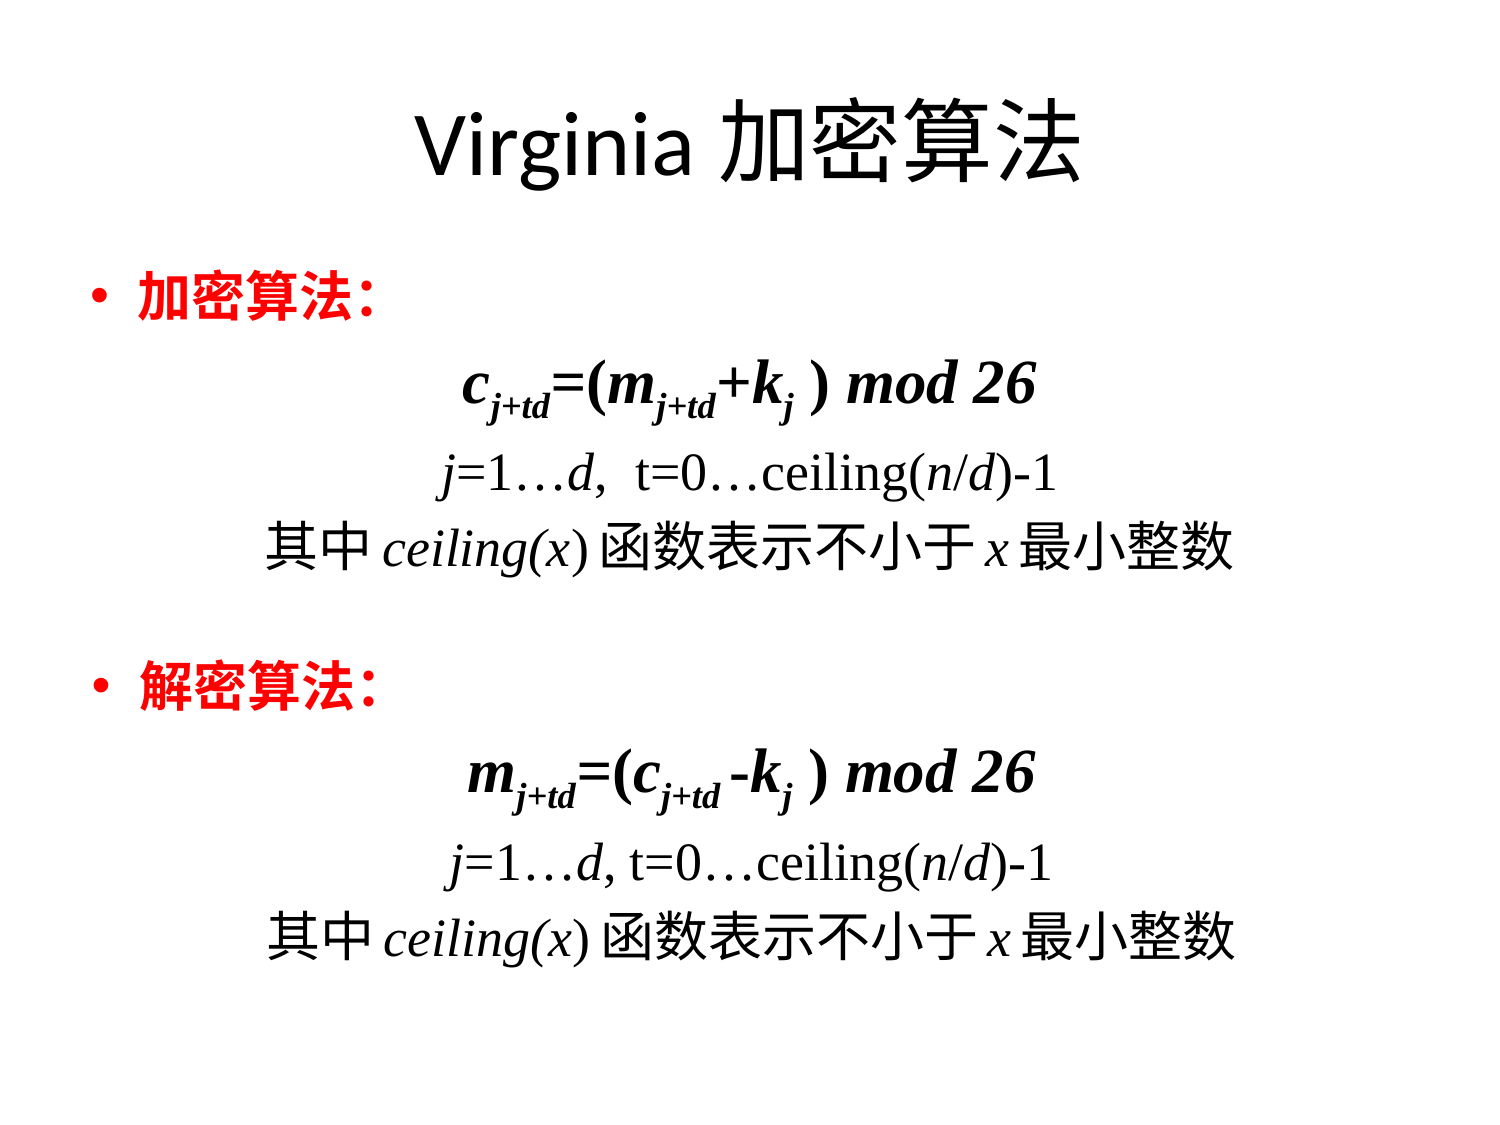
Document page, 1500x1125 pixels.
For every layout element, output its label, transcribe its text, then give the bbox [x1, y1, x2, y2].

list 加密算法： cj+td=(mj+td+kj ) mod 26 j=1…d, t=0…ceiling(n/d)-1 其中ceiling(x)函数表示不小于x最小整数 [75, 255, 1425, 587]
text_box 解密算法： mj+td=(cj+td -kj ) mod 26 j=1…d, t=0…ceiling(n/d)-1 其中ceiling(x)函数表示不小于x最小整数 [76, 645, 1427, 976]
title Virginia加密算法 [75, 45, 1425, 233]
